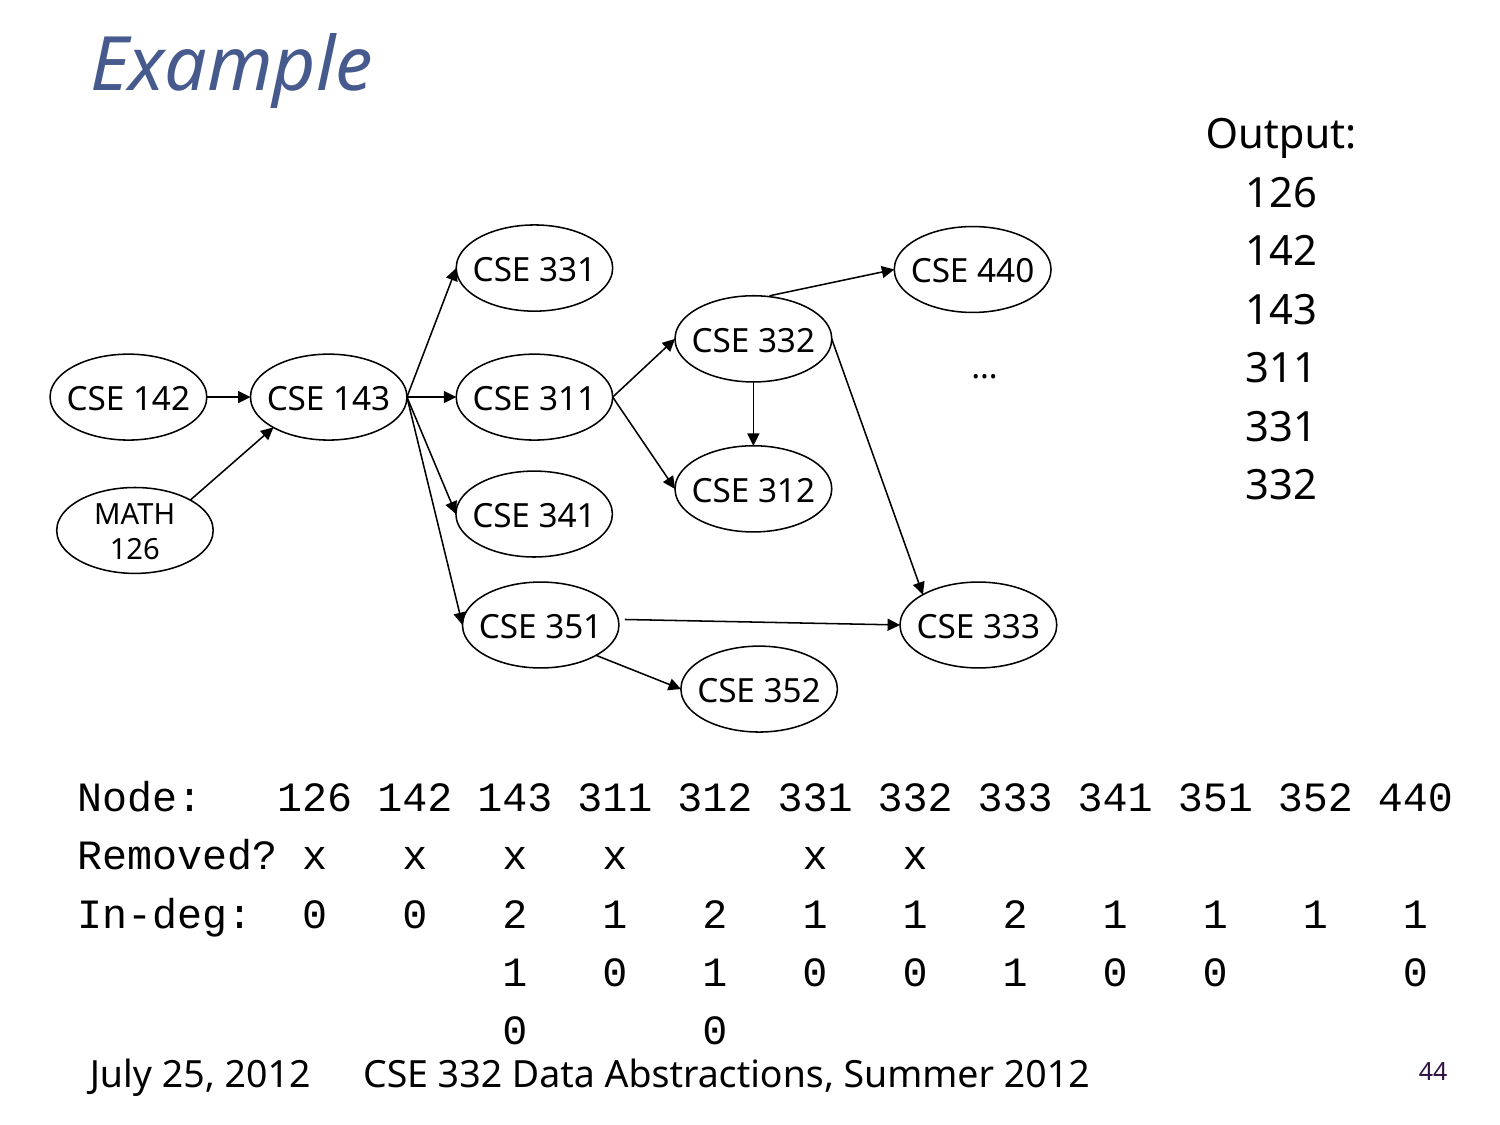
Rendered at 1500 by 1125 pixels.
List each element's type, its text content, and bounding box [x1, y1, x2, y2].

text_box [624, 619, 901, 626]
text_box CSE 142 [50, 354, 207, 441]
title Example [75, 20, 1463, 100]
text_box CSE 333 [900, 582, 1057, 668]
text_box CSE 440 [894, 226, 1052, 313]
text_box CSE 352 [680, 646, 838, 733]
text_box CSE 332 [675, 295, 832, 382]
text_box Node: 126 142 143 311 312 331 332 333 341 351 352 440 Removed? x x x x x x In-deg: 0 0 2 1 2 1 1 2 1 1 1 1 1 0 1 0 0 1 0 0 0 0 0 [62, 762, 1500, 1050]
text_box CSE 341 [467, 471, 613, 558]
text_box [195, 421, 269, 506]
text_box MATH 126 [56, 487, 214, 574]
text_box Output: 126 142 143 311 331 332 [1124, 99, 1438, 838]
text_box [406, 396, 457, 515]
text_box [406, 396, 463, 626]
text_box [831, 338, 924, 595]
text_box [612, 338, 676, 396]
text_box CSE 312 [675, 445, 826, 532]
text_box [612, 396, 676, 489]
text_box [406, 267, 457, 395]
text_box CSE 311 [461, 354, 607, 441]
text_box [769, 269, 895, 297]
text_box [621, 631, 656, 715]
slide_number 44 [1333, 1050, 1463, 1103]
text_box CSE 351 [463, 582, 619, 668]
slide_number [75, 1050, 338, 1103]
footer CSE 332 Data Abstractions, Summer 2012 [348, 1050, 1152, 1103]
text_box … [956, 337, 1025, 393]
text_box CSE 143 [250, 354, 401, 441]
text_box CSE 331 [456, 224, 613, 312]
